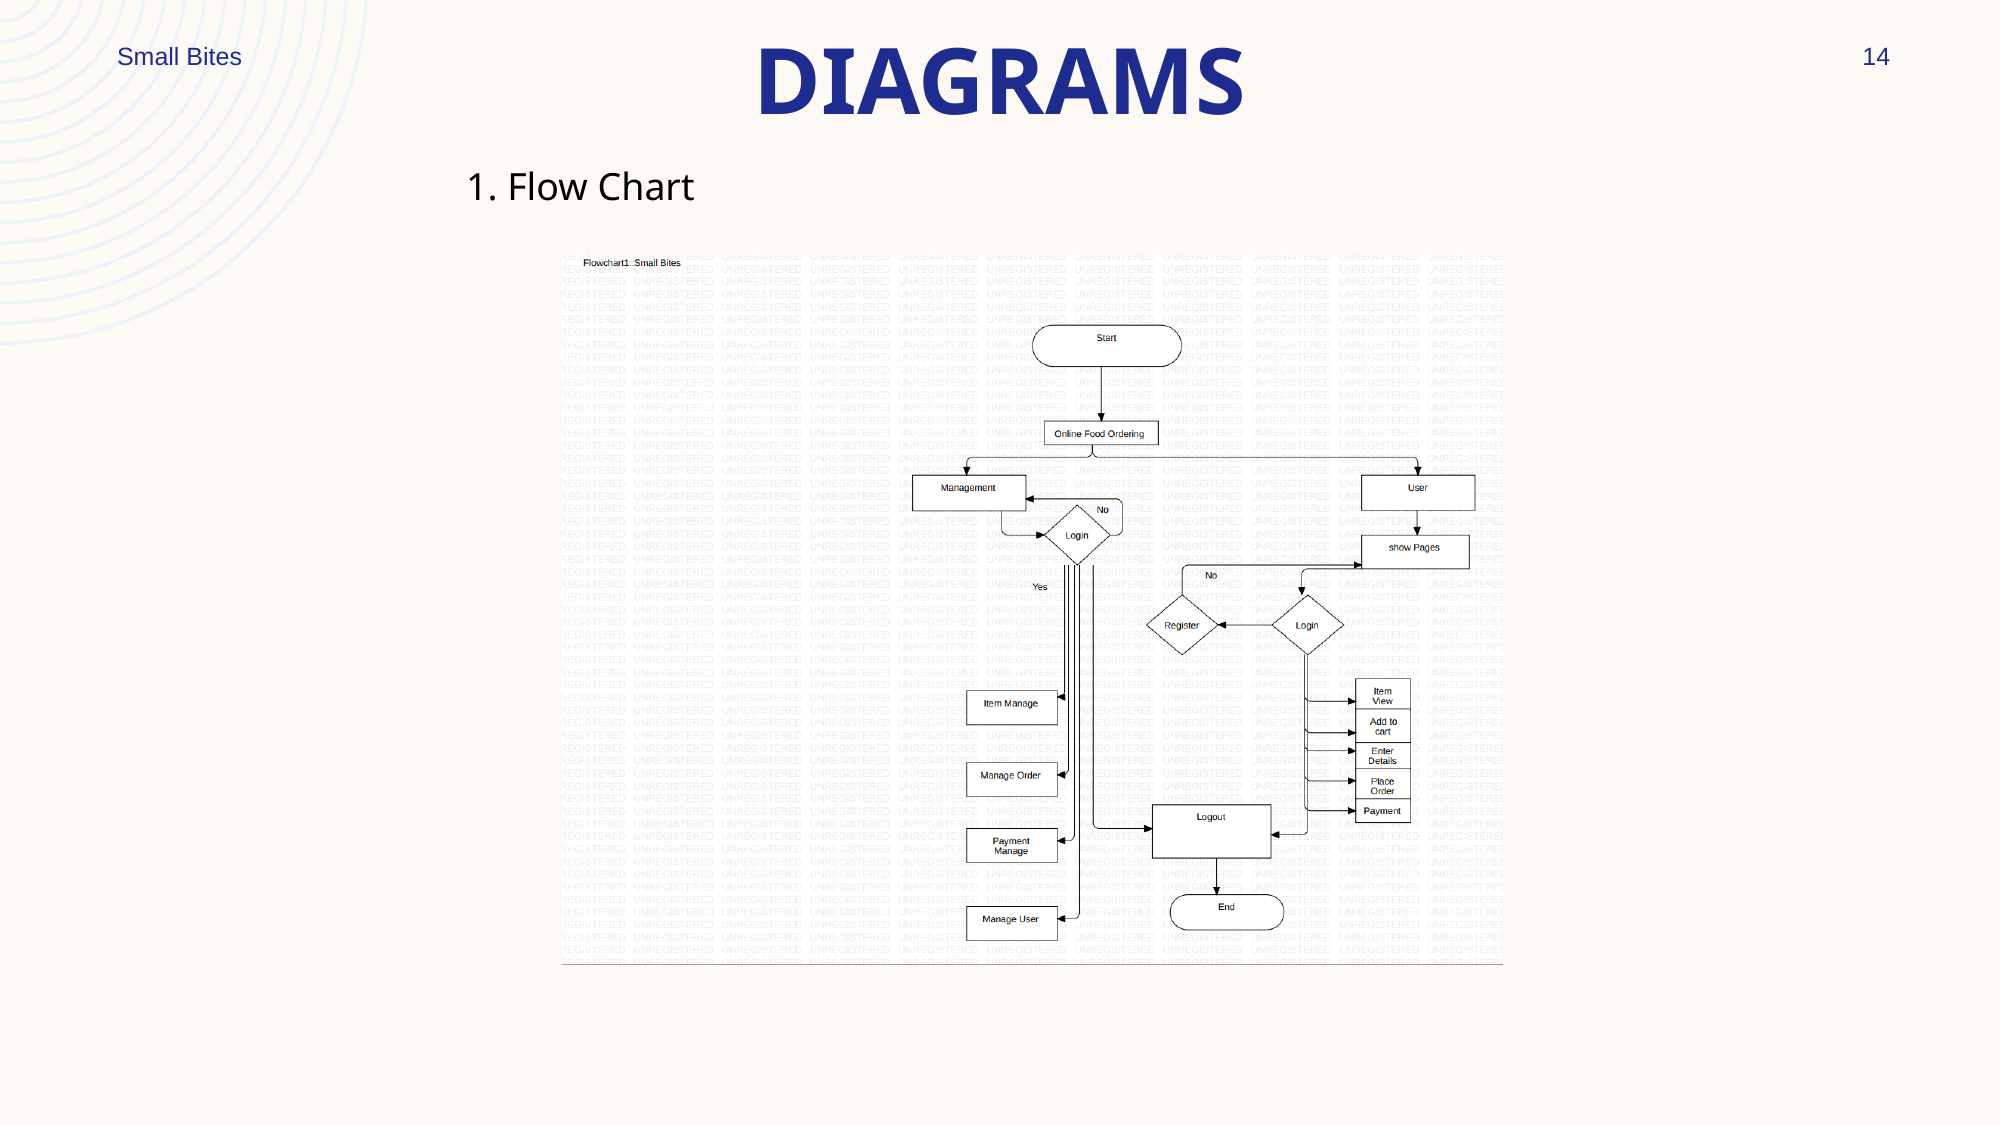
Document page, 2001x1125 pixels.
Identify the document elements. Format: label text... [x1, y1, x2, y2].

title Diagrams [124, 15, 1875, 142]
footer Small Bites [101, 33, 274, 79]
slide_number 14 [1795, 33, 1958, 79]
picture [562, 255, 1503, 965]
text_box 1. Flow Chart [451, 155, 1452, 216]
